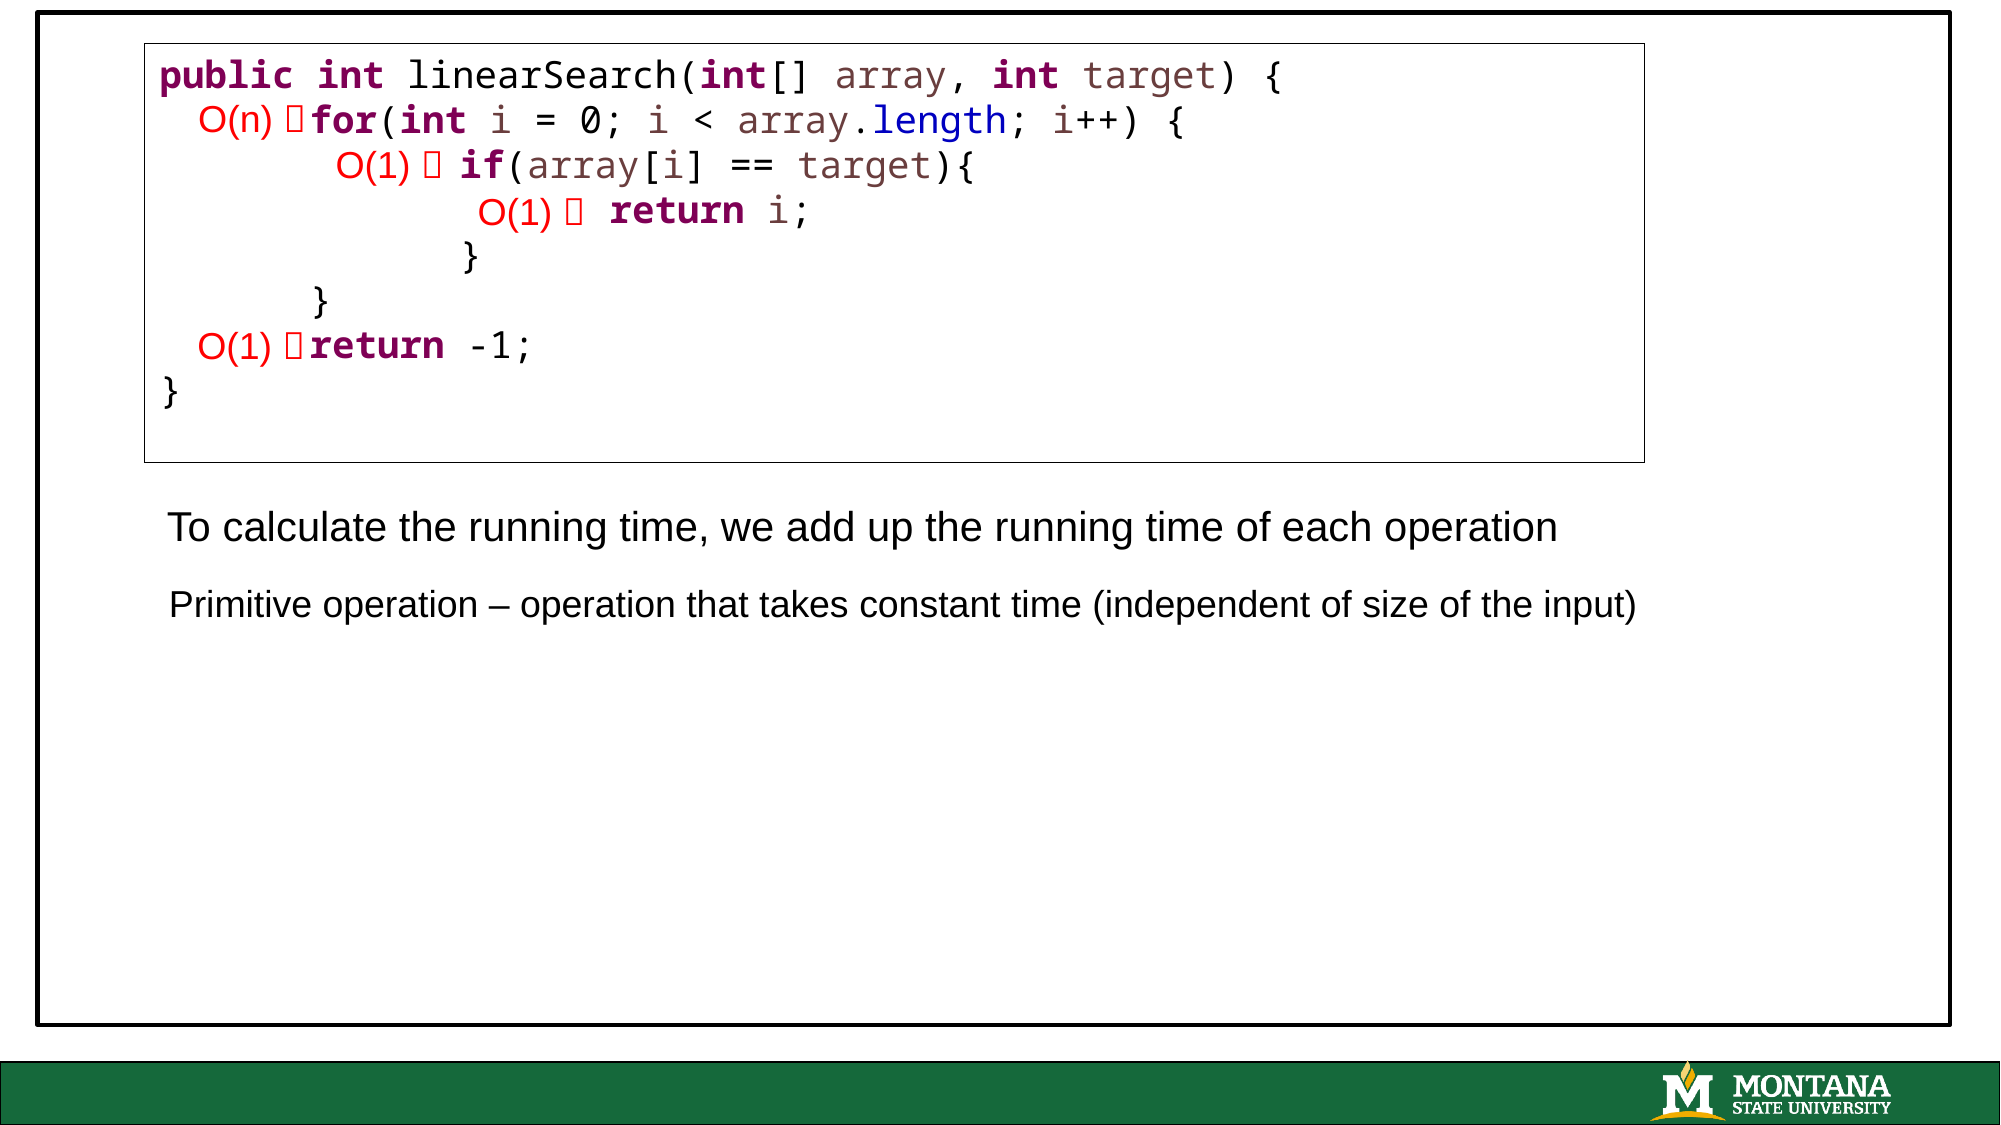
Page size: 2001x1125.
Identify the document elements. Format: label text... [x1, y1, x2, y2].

text_box O(n)  [183, 87, 331, 148]
text_box public int linearSearch(int[] array, int target) { for(int i = 0; i < array.length; i++) { if(array[i] == target){ return i; } } return -1; } [144, 43, 1645, 463]
text_box O(1)  [320, 133, 469, 194]
text_box To calculate the running time, we add up the running time of each operation [152, 491, 1574, 557]
text_box O(1)  [182, 314, 330, 375]
text_box O(1)  [462, 181, 610, 241]
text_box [0, 1060, 1647, 1125]
text_box [35, 10, 1952, 1027]
text_box Primitive operation – operation that takes constant time (independent of size of the input) [153, 572, 1653, 633]
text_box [1892, 1060, 2000, 1125]
picture [1649, 1060, 1892, 1122]
